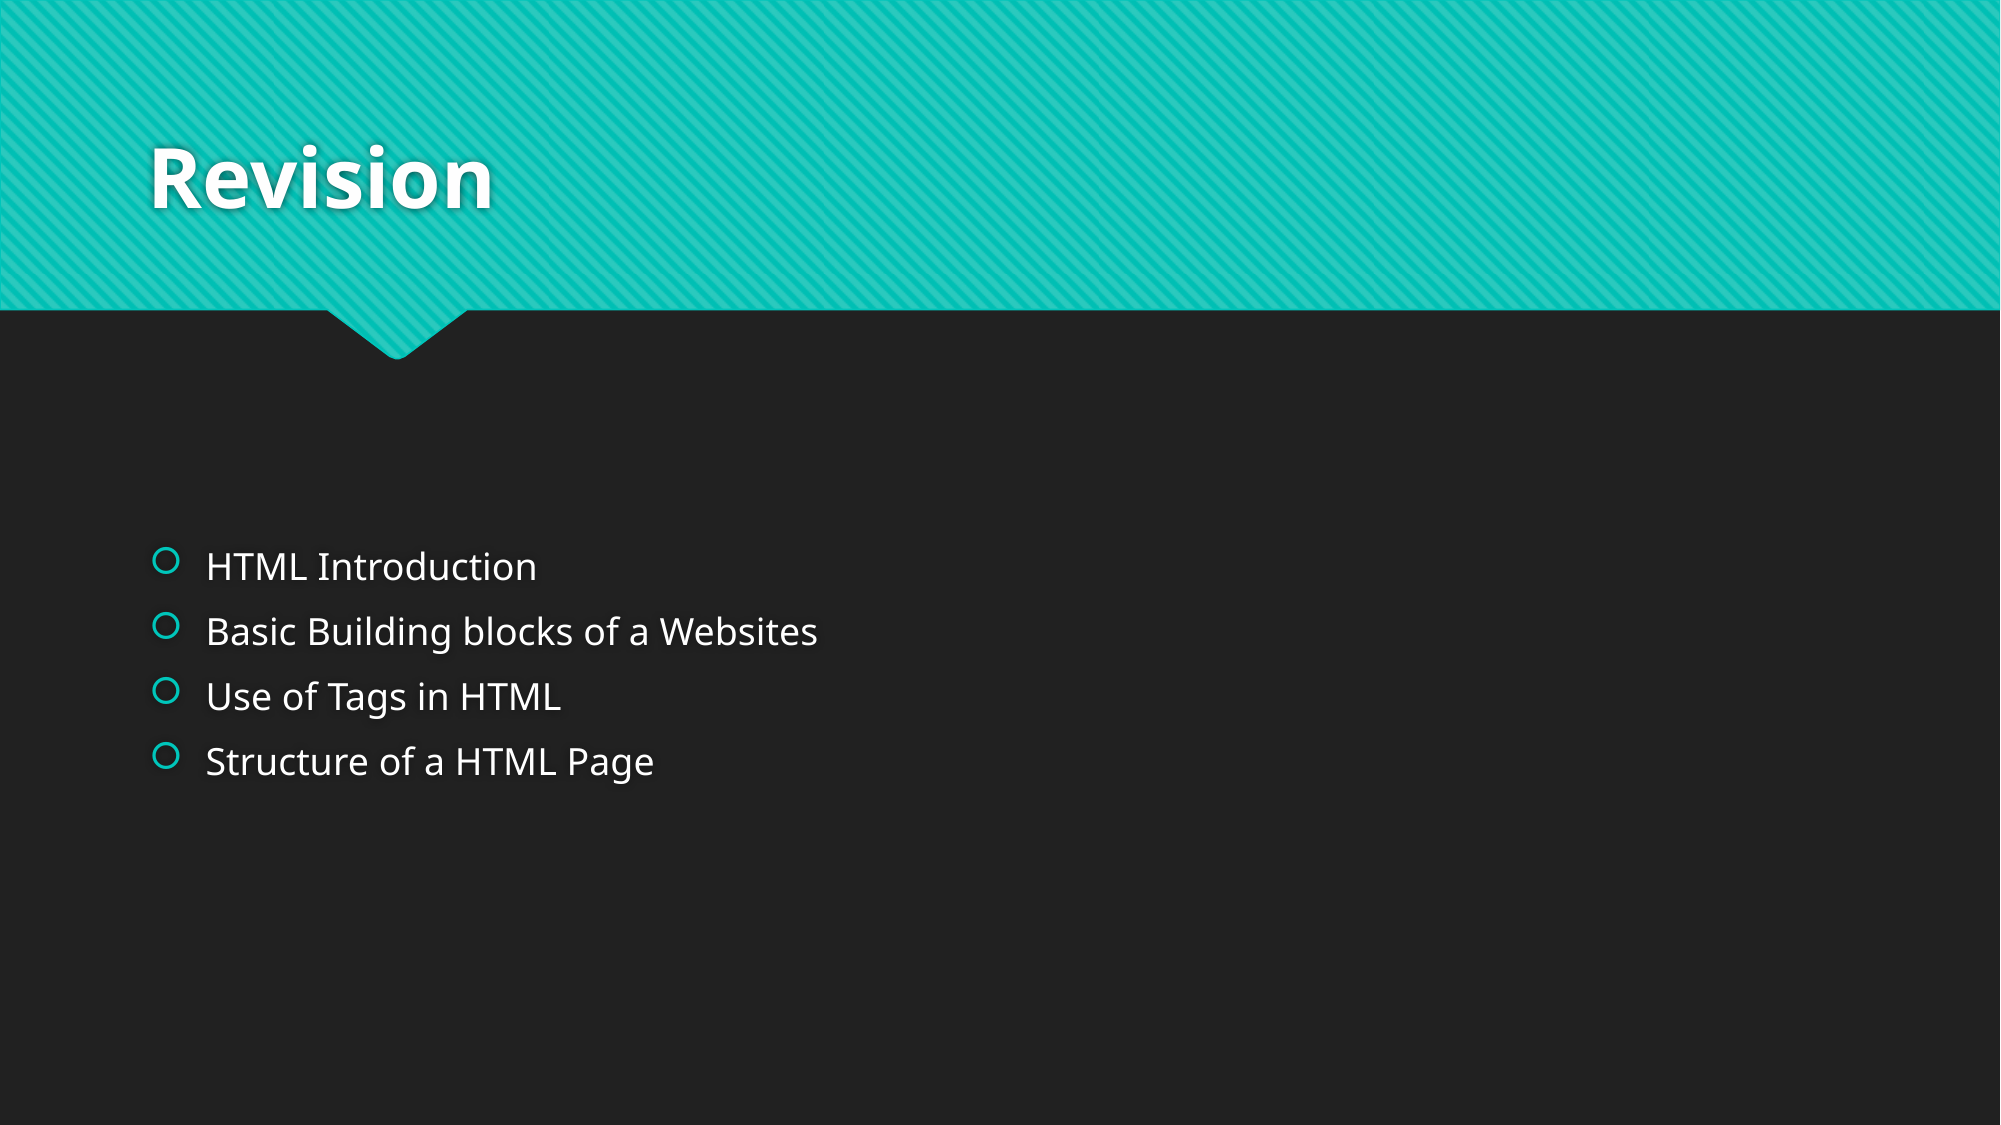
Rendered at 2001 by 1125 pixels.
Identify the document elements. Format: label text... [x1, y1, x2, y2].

list HTML Introduction Basic Building blocks of a Websites Use of Tags in HTML Structure of a HTML Page [134, 364, 1866, 962]
title Revision [132, 73, 1868, 233]
